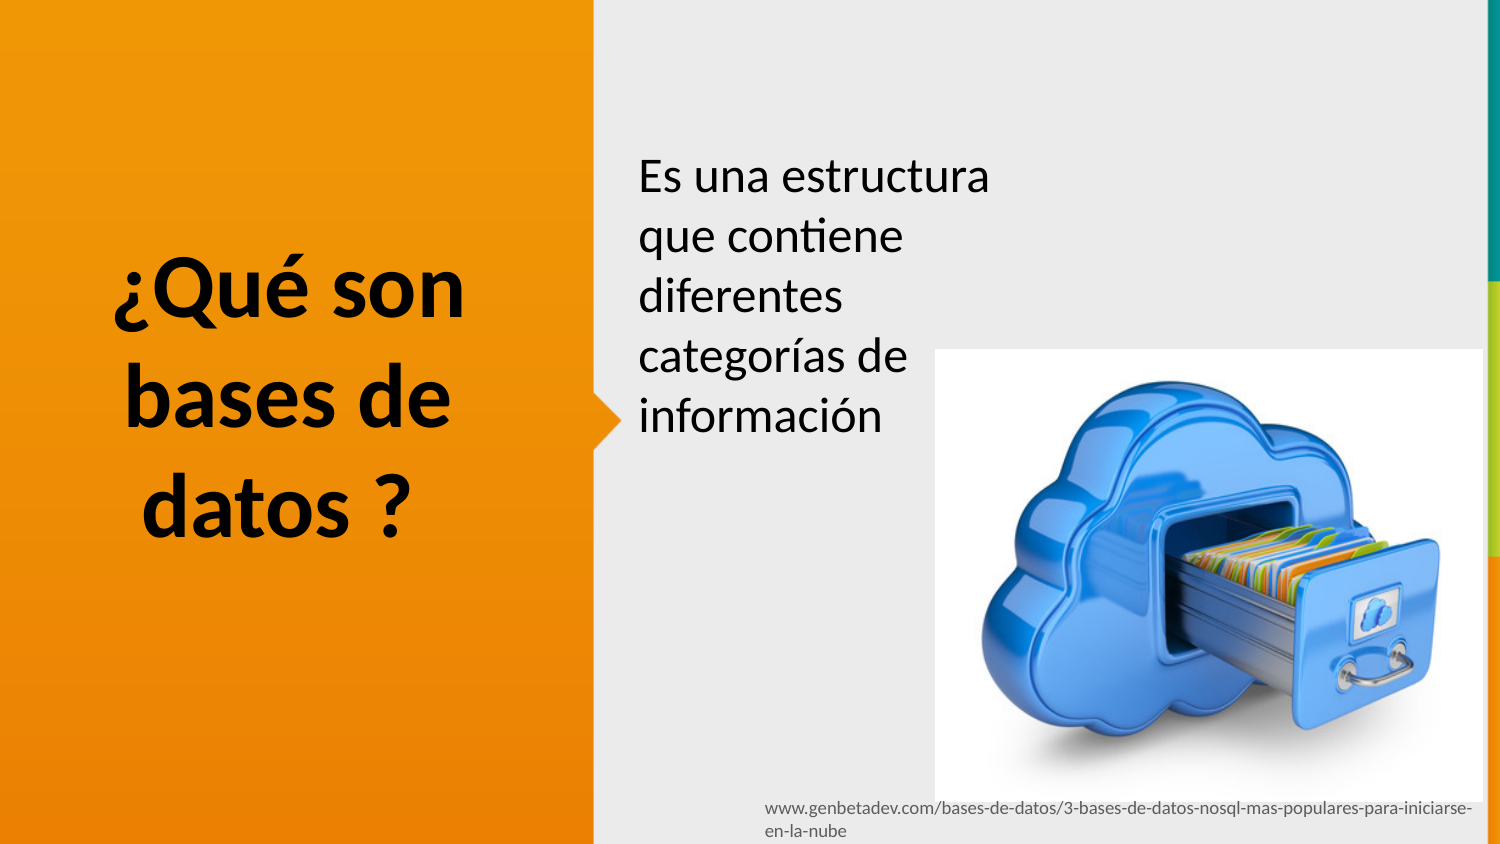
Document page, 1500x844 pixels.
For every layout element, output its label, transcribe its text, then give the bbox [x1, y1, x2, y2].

picture [0, 0, 1500, 844]
text_box www.genbetadev.com/bases-de-datos/3-bases-de-datos-nosql-mas-populares-para-iniciarse-en-la-nube [749, 788, 1500, 844]
text_box ¿Qué son bases de datos ? [37, 268, 539, 513]
text_box Es una estructura que contiene diferentes categorías de información [623, 9, 1019, 576]
